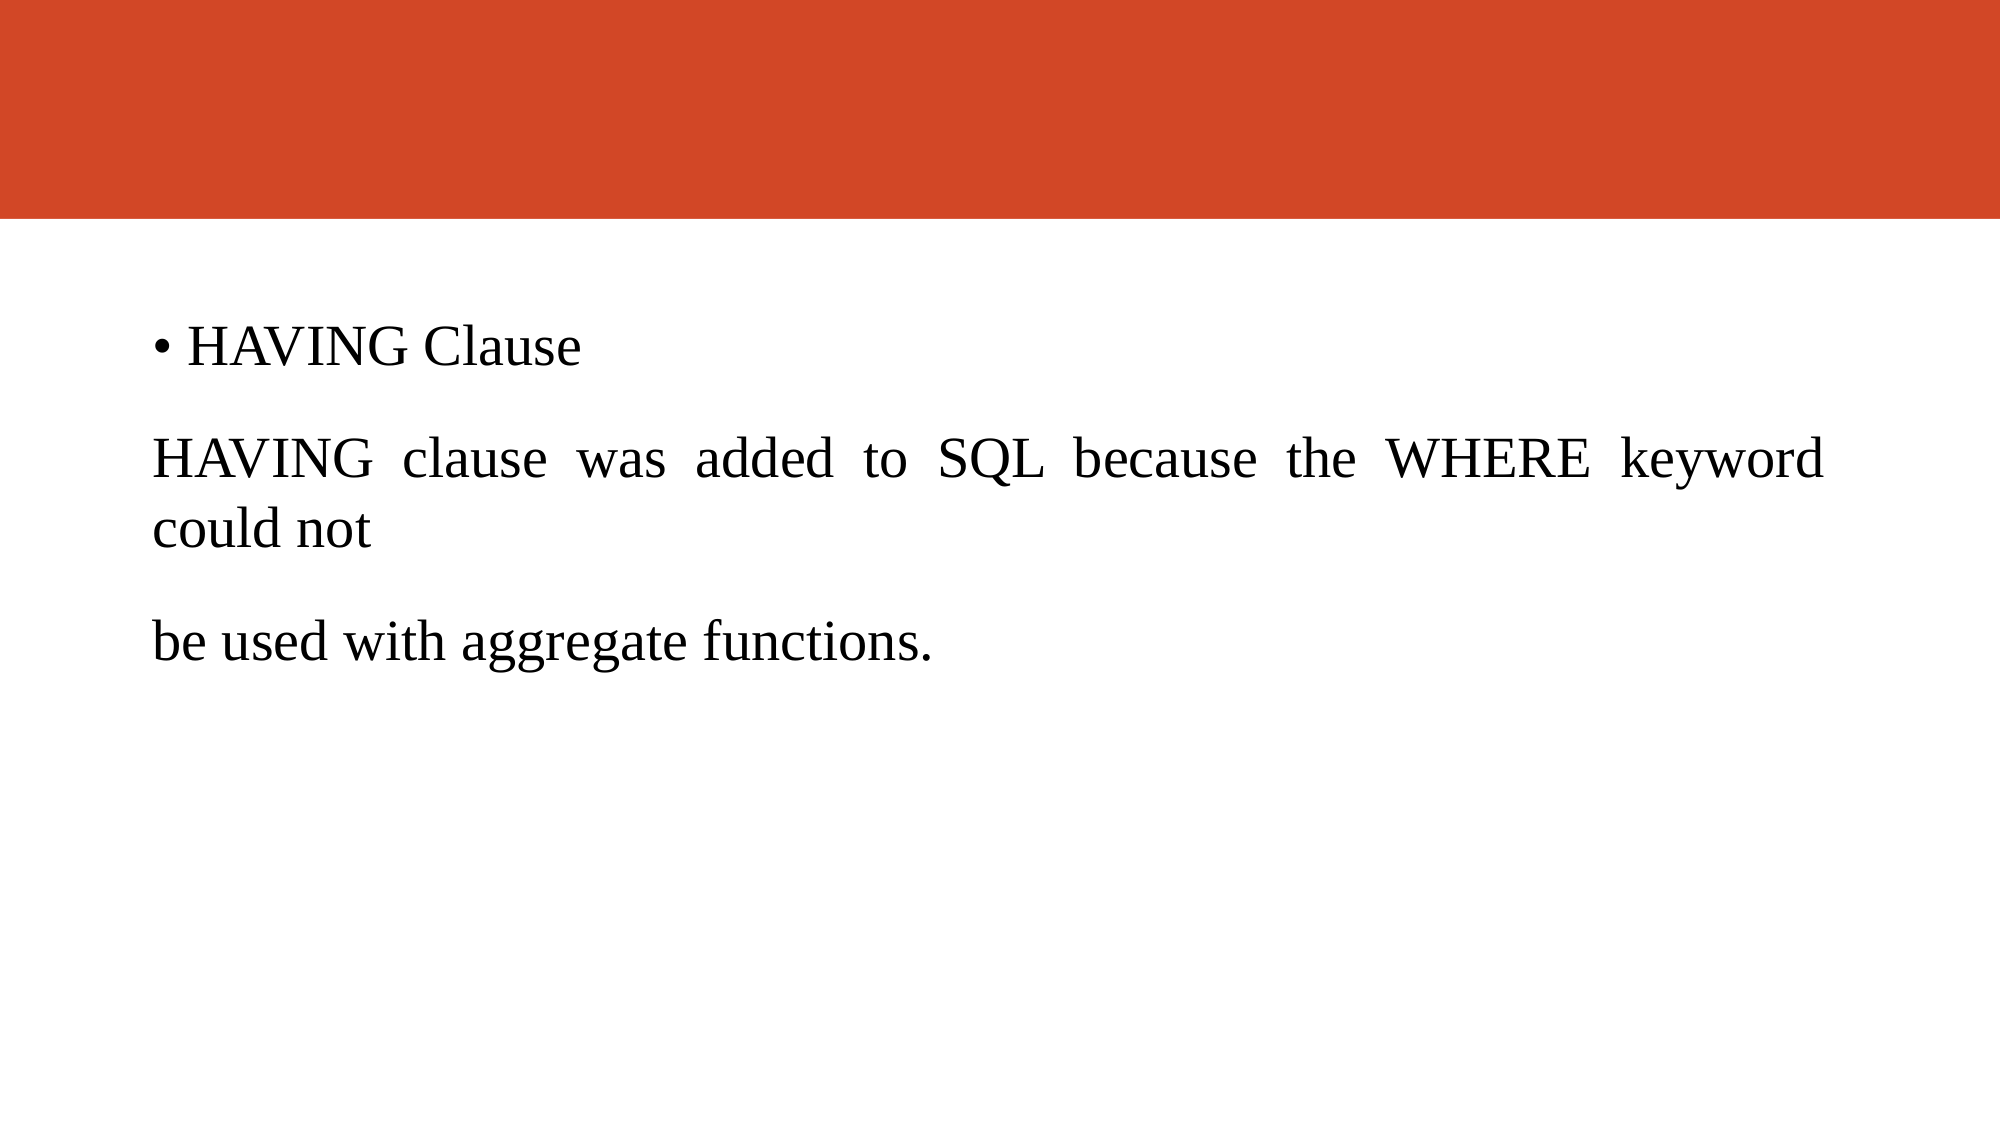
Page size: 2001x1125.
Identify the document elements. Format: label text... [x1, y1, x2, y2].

list • HAVING Clause HAVING clause was added to SQL because the WHERE keyword could not be used with aggregate functions. [137, 299, 1841, 1014]
